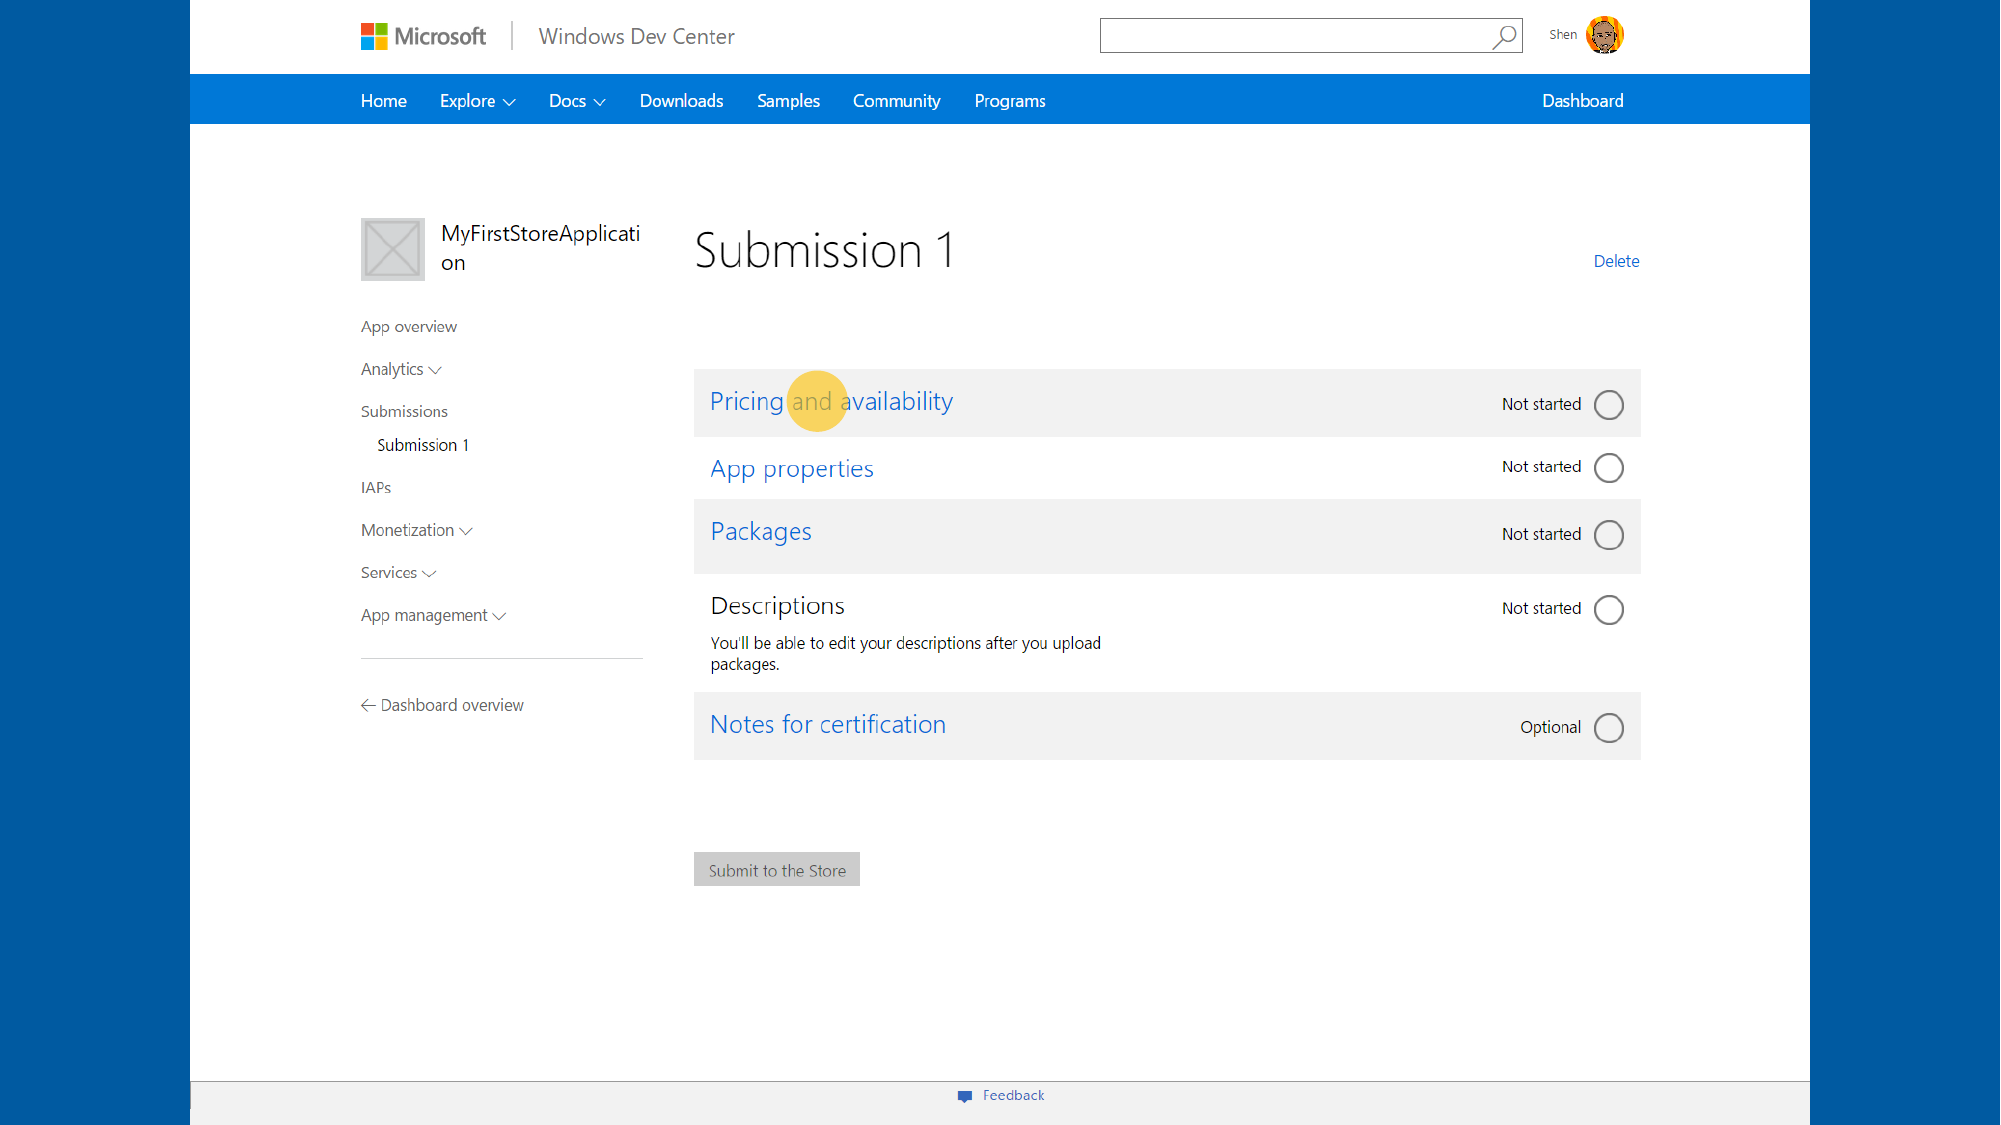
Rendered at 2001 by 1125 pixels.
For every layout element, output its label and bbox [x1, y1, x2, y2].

picture [190, 0, 1810, 1125]
